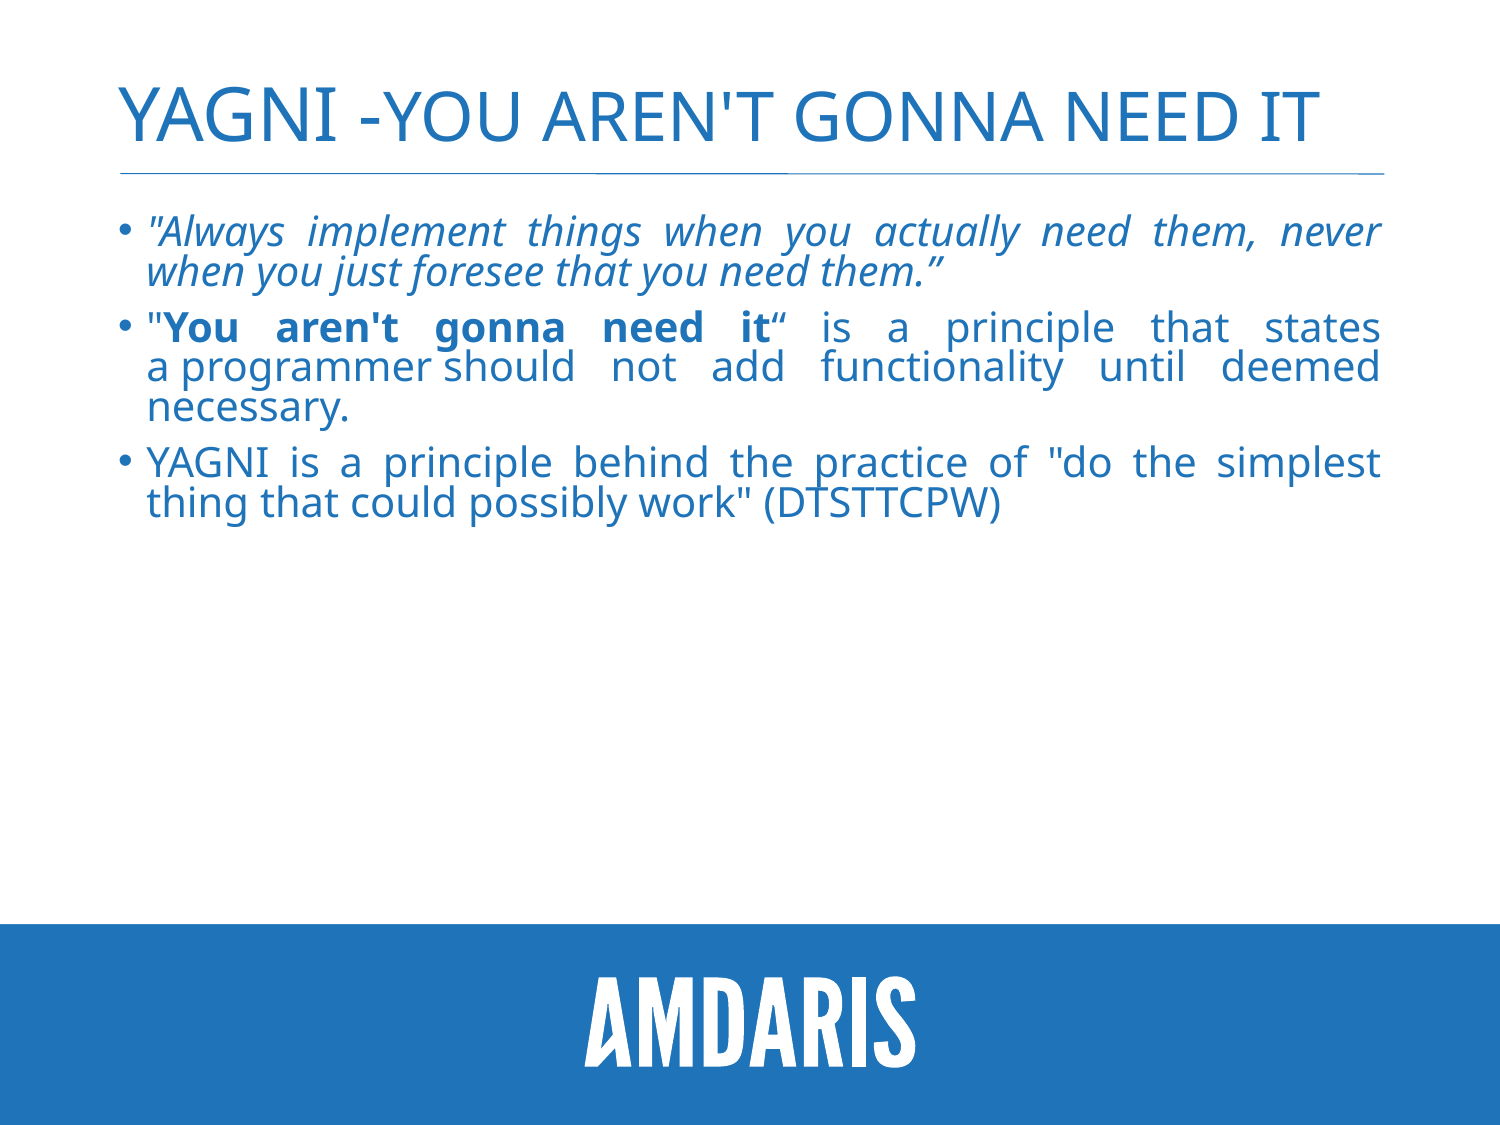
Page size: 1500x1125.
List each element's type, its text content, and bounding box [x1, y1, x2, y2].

list "Always implement things when you actually need them, never when you just foresee that you need them.” "You aren't gonna need it“ is a principle that states a programmer should not add functionality until deemed necessary. YAGNI is a principle behind the practice of "do the simplest thing that could possibly work" (DTSTTCPW) [103, 206, 1397, 887]
title YAGNI -You aren't gonna need it [103, 59, 1397, 175]
